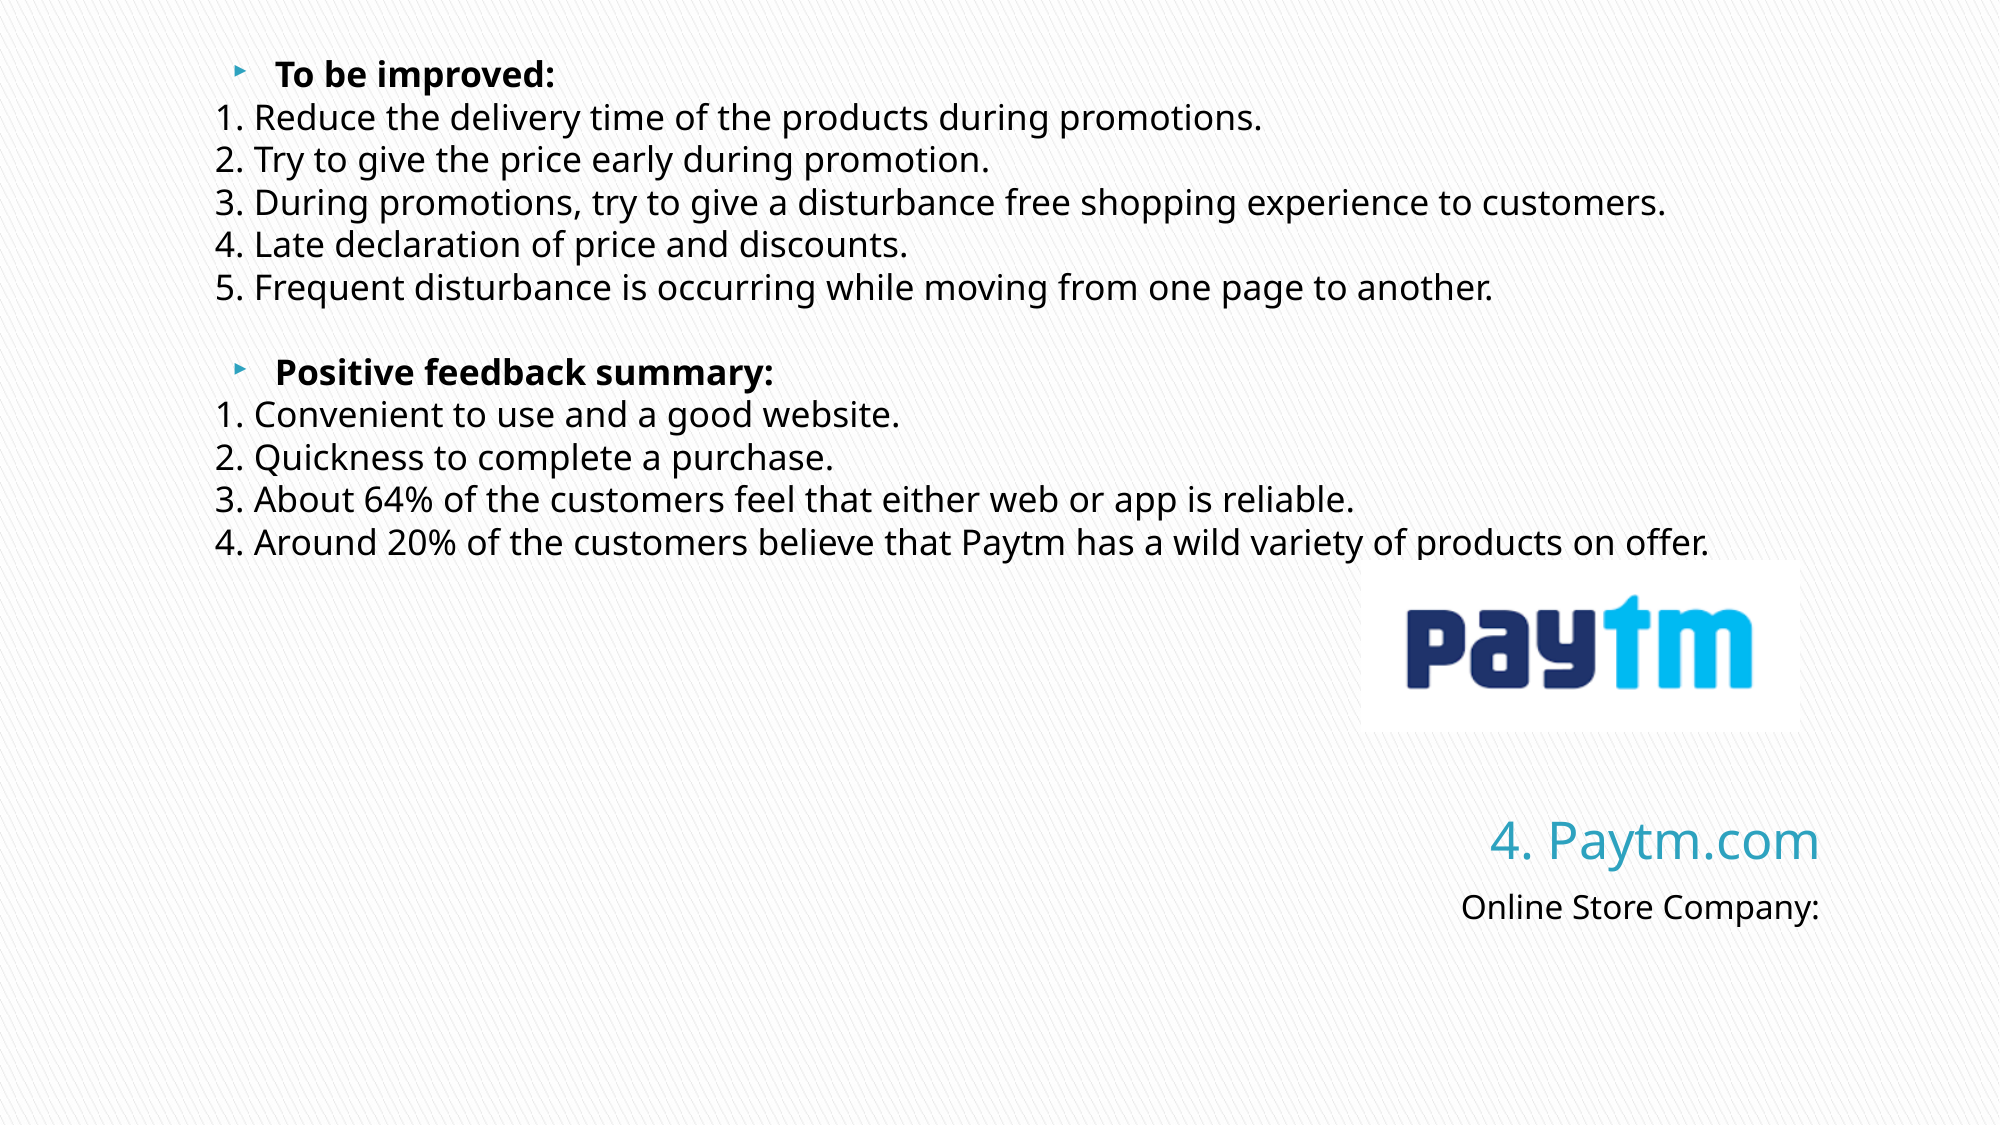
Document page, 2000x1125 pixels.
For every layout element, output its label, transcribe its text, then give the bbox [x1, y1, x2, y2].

list Online Store Company: [966, 878, 1836, 1029]
title 4. Paytm.com [199, 800, 1836, 875]
list To be improved: 1. Reduce the delivery time of the products during promotions. 2. Try to give the price early during promotion. 3. During promotions, try to give a disturbance free shopping experience to customers. 4. Late declaration of price and discounts. 5. Frequent disturbance is occurring while moving from one page to another. Positive feedback summary: 1. Convenient to use and a good website. 2. Quickness to complete a purchase. 3. About 64% of the customers feel that either web or app is reliable. 4. Around 20% of the customers believe that Paytm has a wild variety of products on offer. [199, 45, 1836, 795]
picture [1360, 559, 1800, 732]
